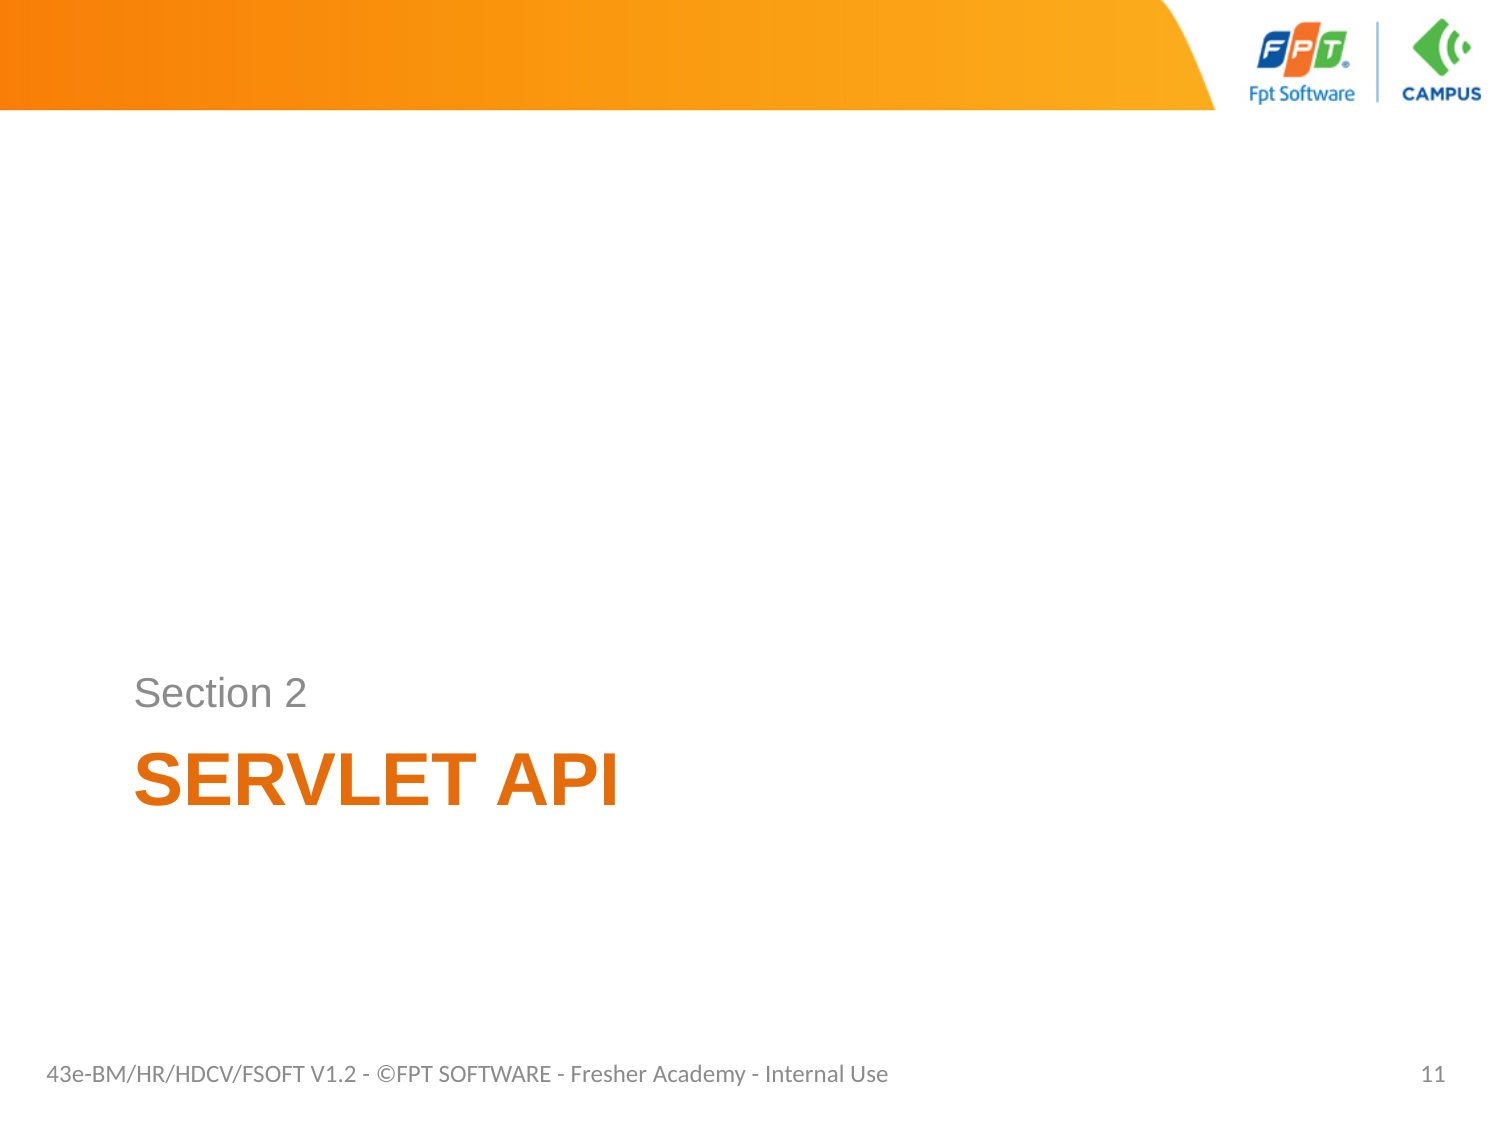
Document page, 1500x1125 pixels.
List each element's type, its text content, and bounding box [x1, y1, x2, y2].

picture [0, 0, 1500, 1125]
footer 43e-BM/HR/HDCV/FSOFT V1.2 - ©FPT SOFTWARE - Fresher Academy - Internal Use [31, 1042, 1250, 1103]
slide_number 11 [1309, 1042, 1461, 1103]
list Section 2 [118, 476, 1394, 723]
title Servlet API [118, 723, 1394, 947]
